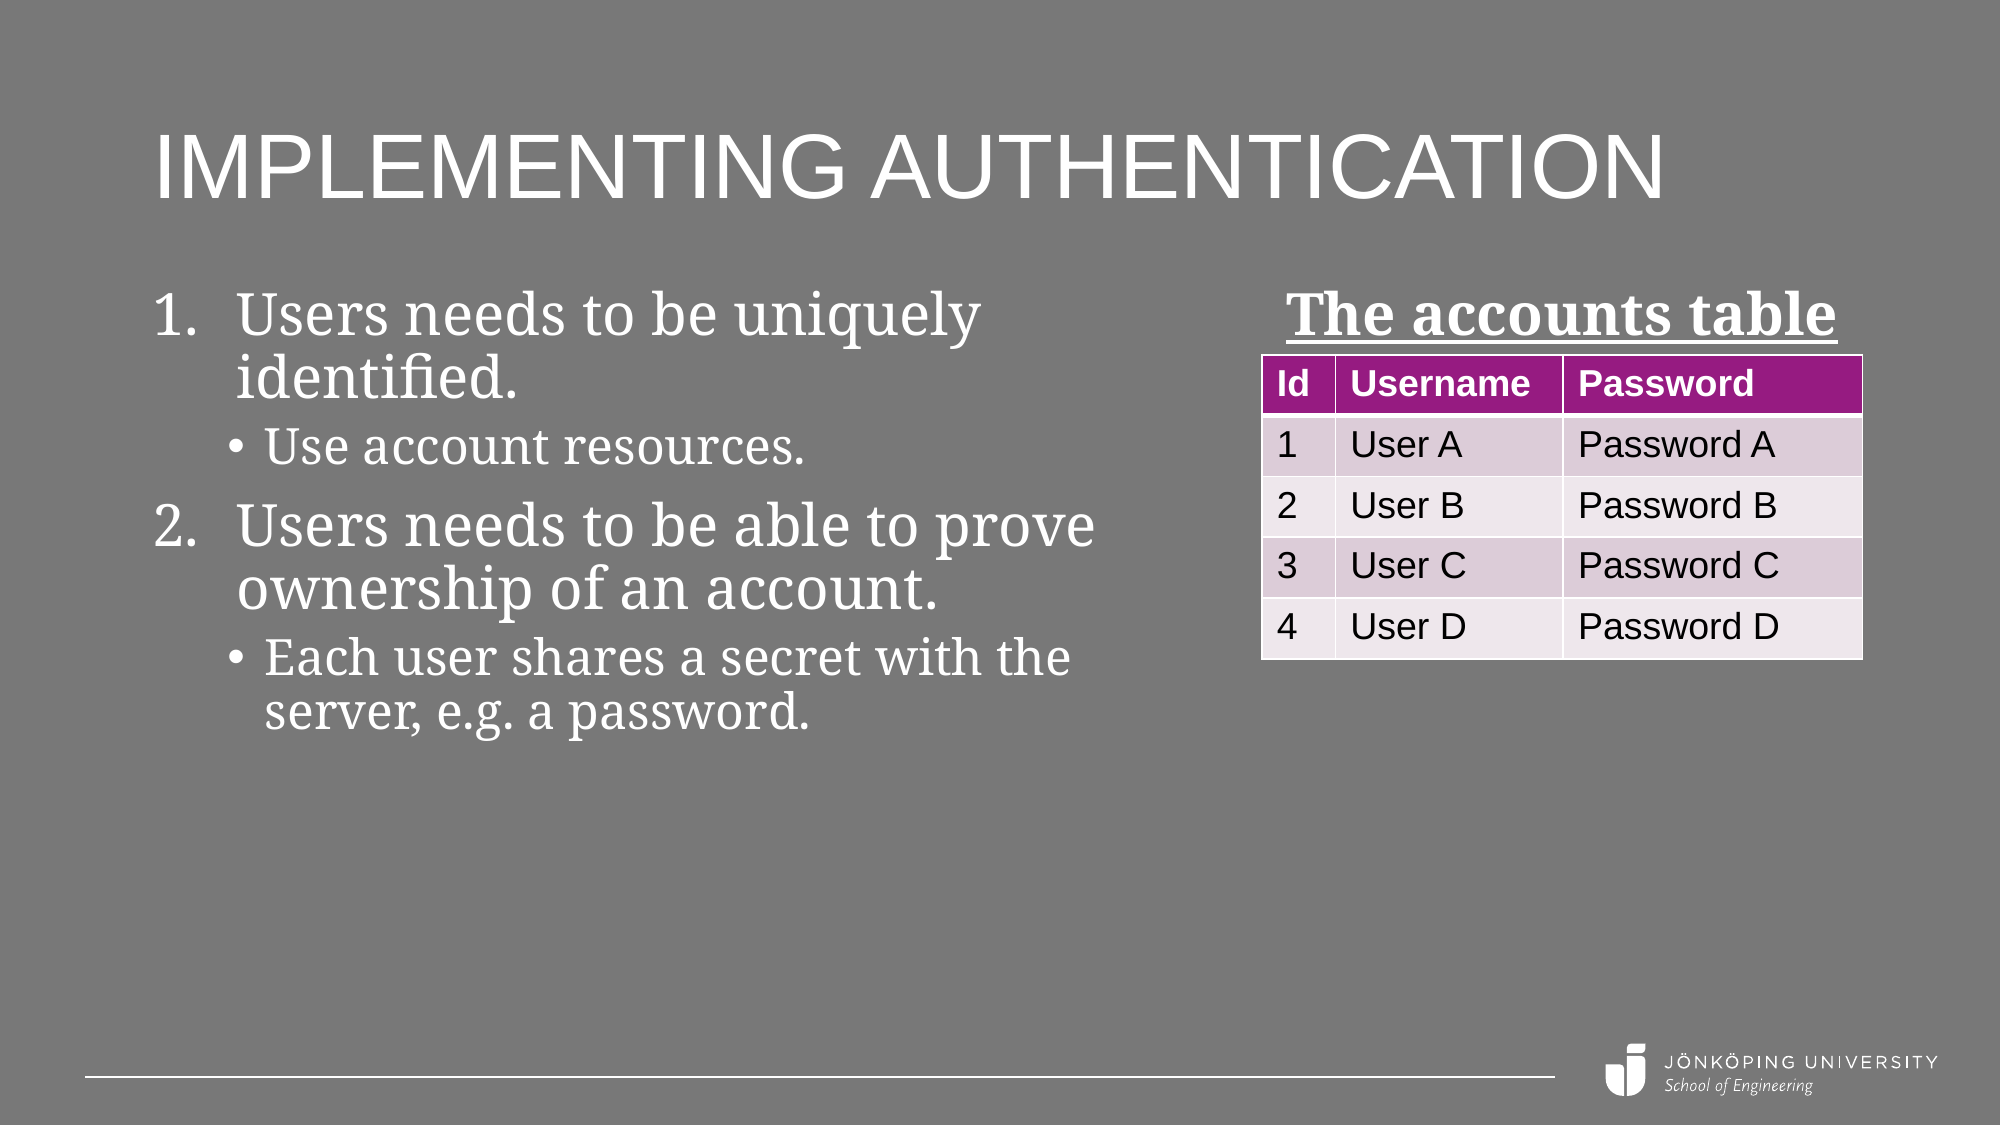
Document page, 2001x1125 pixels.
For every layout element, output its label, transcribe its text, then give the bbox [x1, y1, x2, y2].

table_cell User D [1336, 599, 1562, 658]
table_cell User C [1336, 538, 1562, 597]
table_cell Password C [1564, 538, 1862, 597]
table_cell 3 [1263, 538, 1335, 597]
table_cell 1 [1263, 418, 1335, 476]
list Users needs to be uniquely identified. Use account resources. Users needs to be able to prove ownership of an account. Each user shares a secret with the server, e.g. a password. [137, 277, 1234, 931]
table_cell Password B [1564, 477, 1862, 536]
table_cell 4 [1263, 599, 1335, 658]
table_cell User B [1336, 477, 1562, 536]
table_header Username [1336, 356, 1562, 413]
text_box The accounts table [1261, 277, 1863, 356]
table_cell 2 [1263, 477, 1335, 536]
table_header Id [1263, 356, 1335, 413]
table_cell Password D [1564, 599, 1862, 658]
table_header Password [1564, 356, 1862, 413]
table_cell User A [1336, 418, 1562, 476]
table_cell Password A [1564, 418, 1862, 476]
title Implementing authentication [137, 59, 1863, 278]
